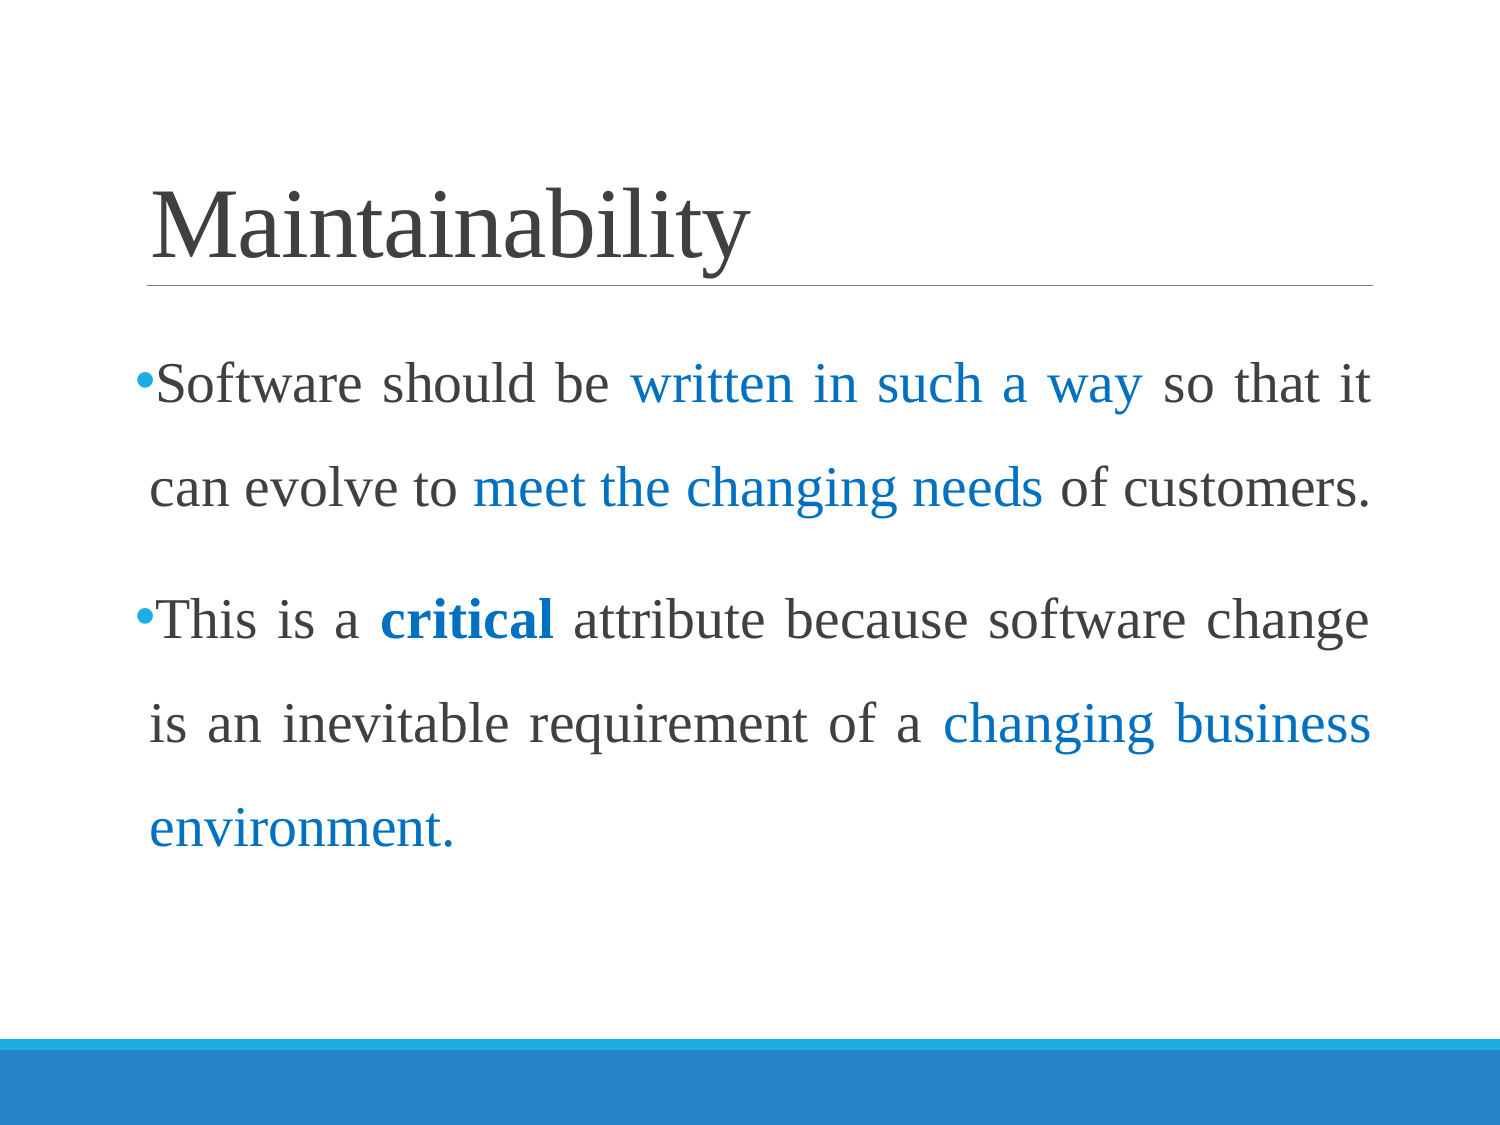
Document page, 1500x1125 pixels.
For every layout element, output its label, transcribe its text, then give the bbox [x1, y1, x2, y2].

title Maintainability [135, 47, 1373, 285]
list Software should be written in such a way so that it can evolve to meet the changing needs of customers. This is a critical attribute because software change is an inevitable requirement of a changing business environment. [135, 302, 1373, 963]
